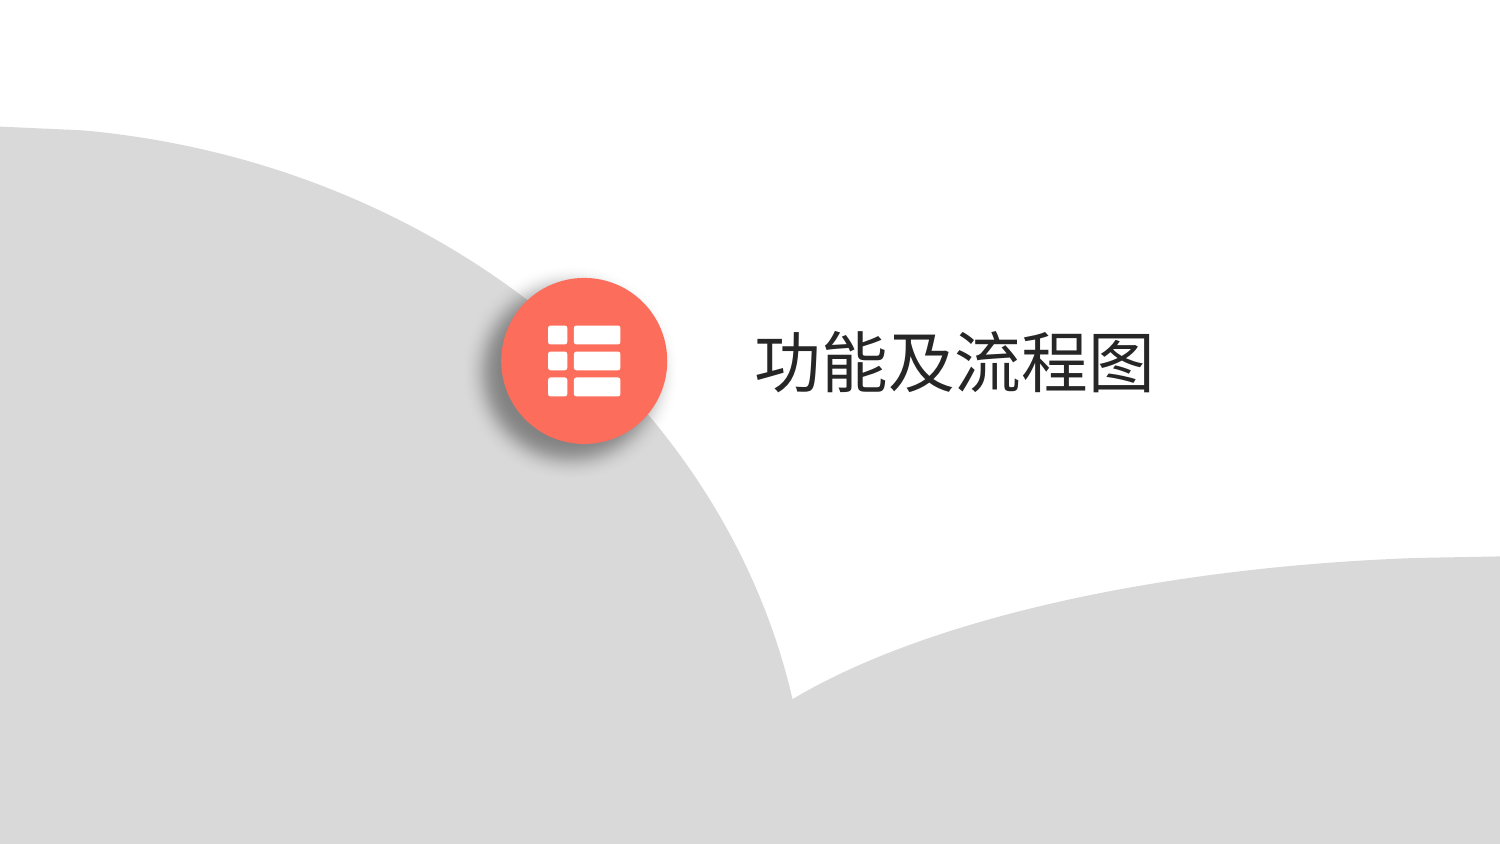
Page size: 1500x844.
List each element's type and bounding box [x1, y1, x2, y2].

text_box [500, 277, 668, 445]
text_box [0, 126, 1500, 844]
